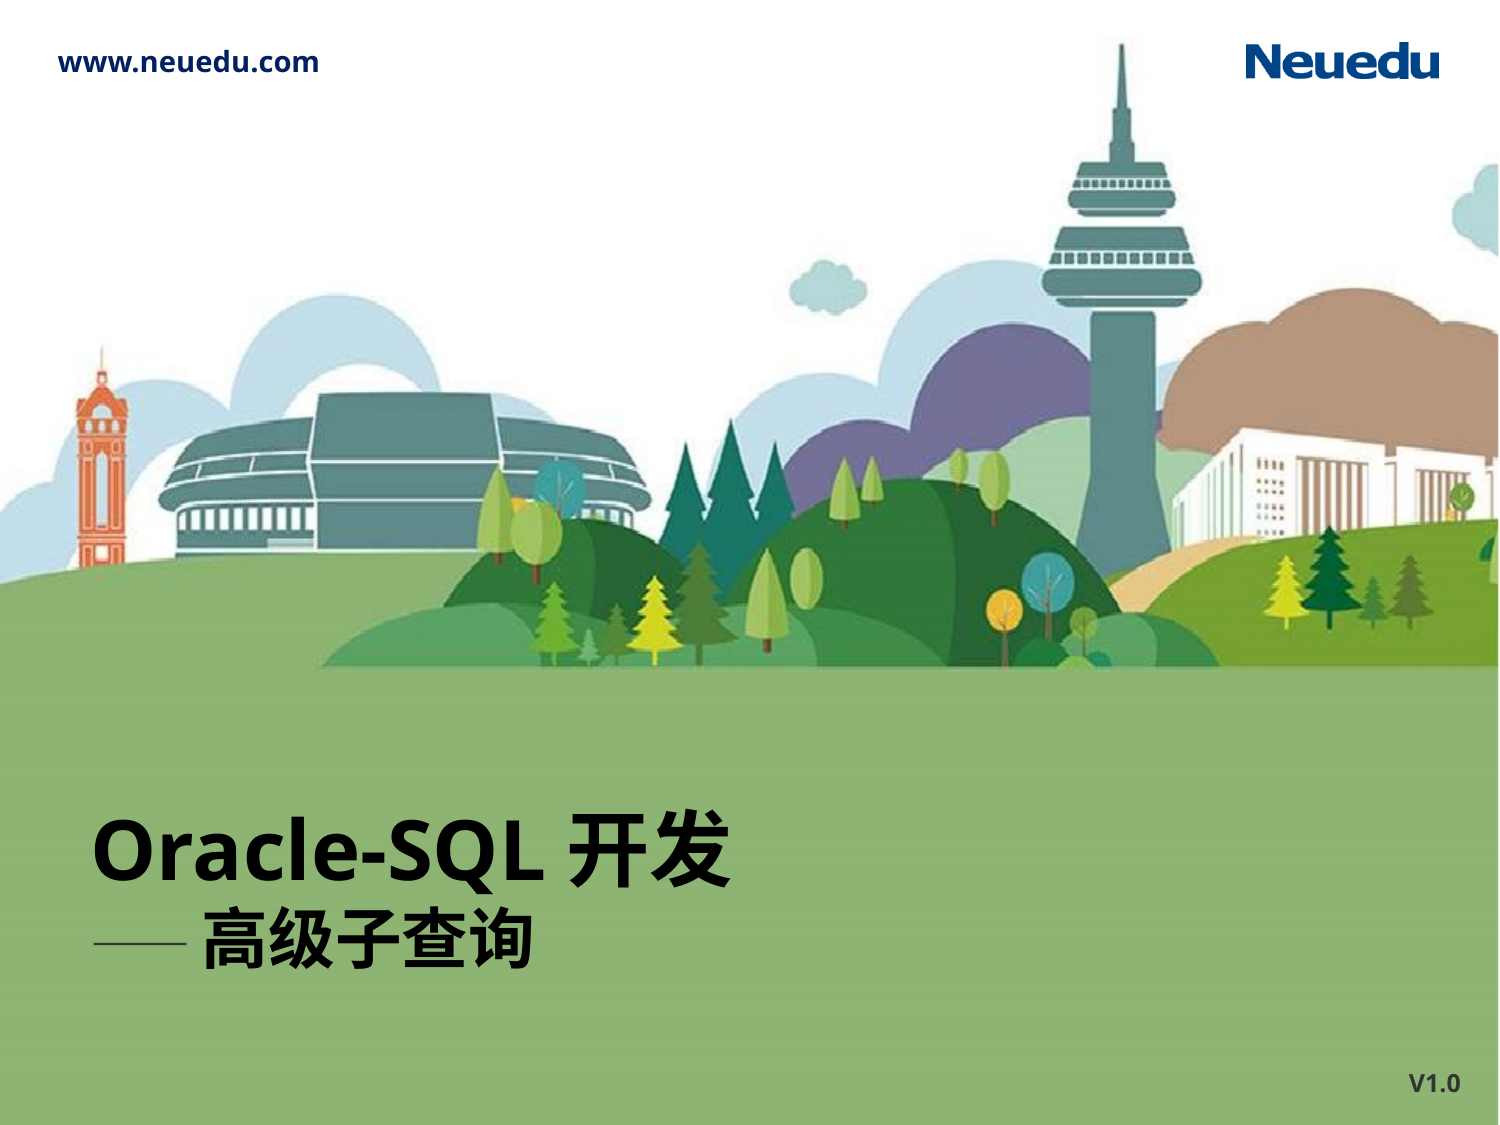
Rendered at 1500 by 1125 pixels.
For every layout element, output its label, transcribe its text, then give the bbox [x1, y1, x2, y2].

text_box V1.0 [1375, 1060, 1495, 1106]
picture [0, 35, 1500, 1125]
title Oracle-SQL开发 —— 高级子查询 [75, 739, 1426, 1035]
